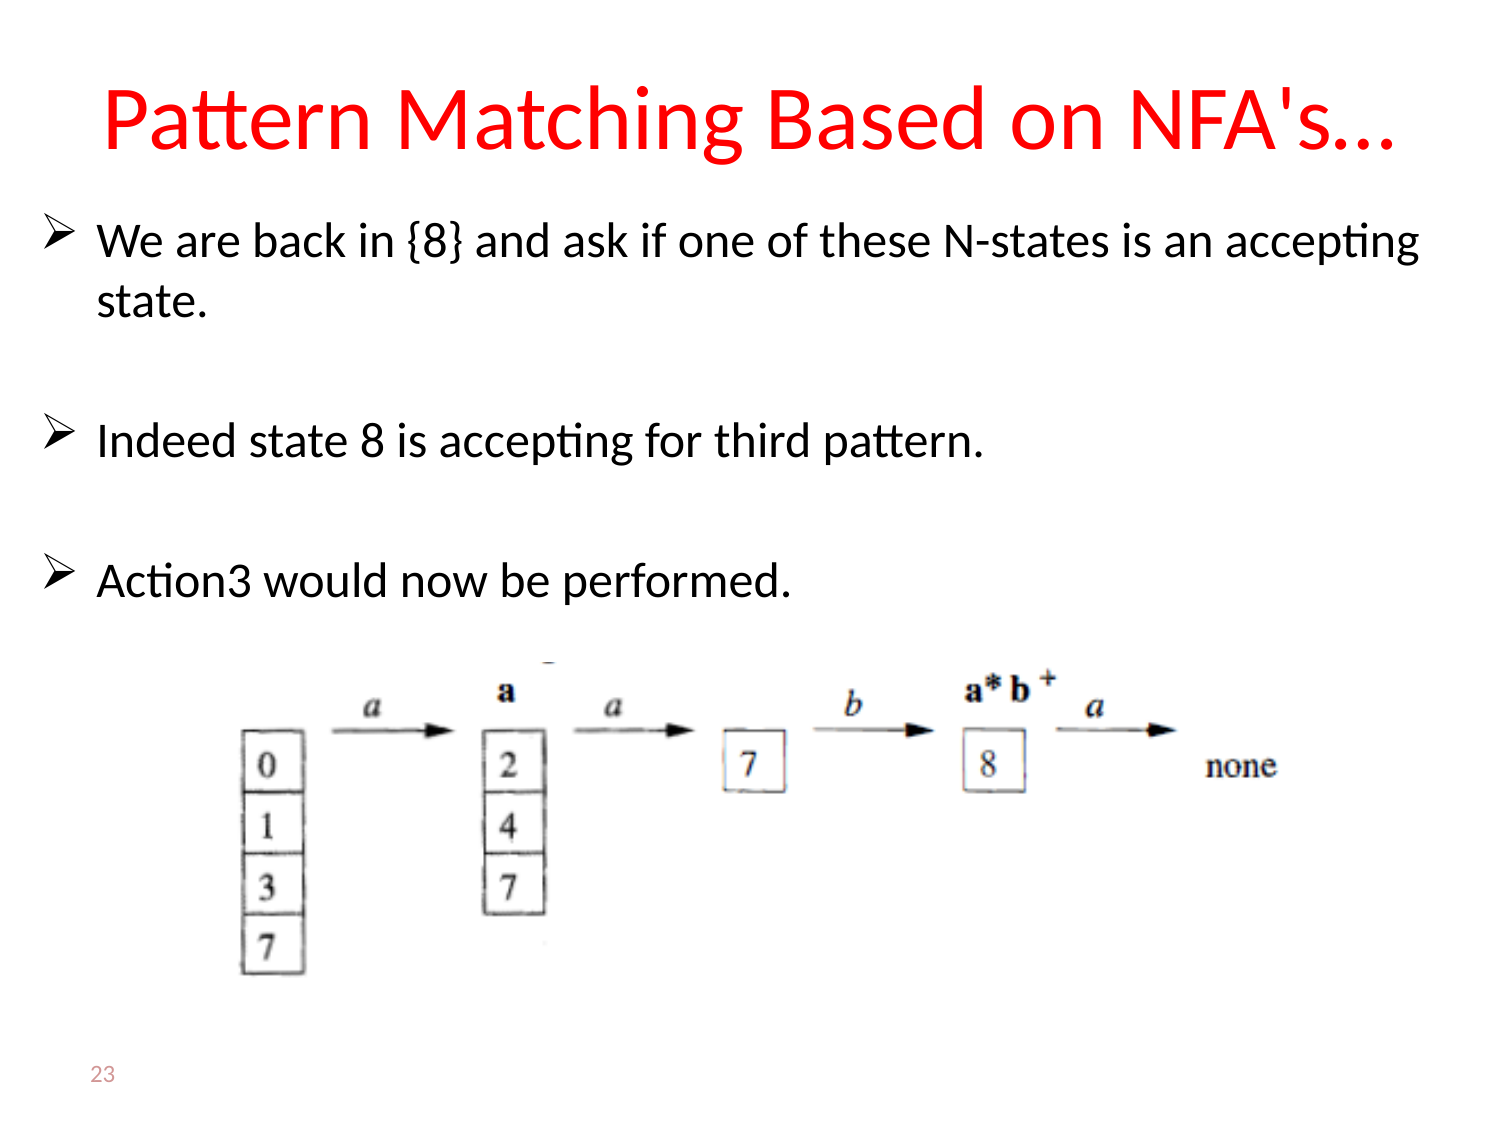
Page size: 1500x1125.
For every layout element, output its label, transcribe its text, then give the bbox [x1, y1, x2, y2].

list We are back in {8} and ask if one of these N-states is an accepting state. Indeed state 8 is accepting for third pattern. Action3 would now be performed. [24, 200, 1475, 1025]
slide_number 23 [75, 1042, 425, 1103]
title Pattern Matching Based on NFA's… [75, 37, 1425, 188]
picture [187, 662, 1299, 987]
